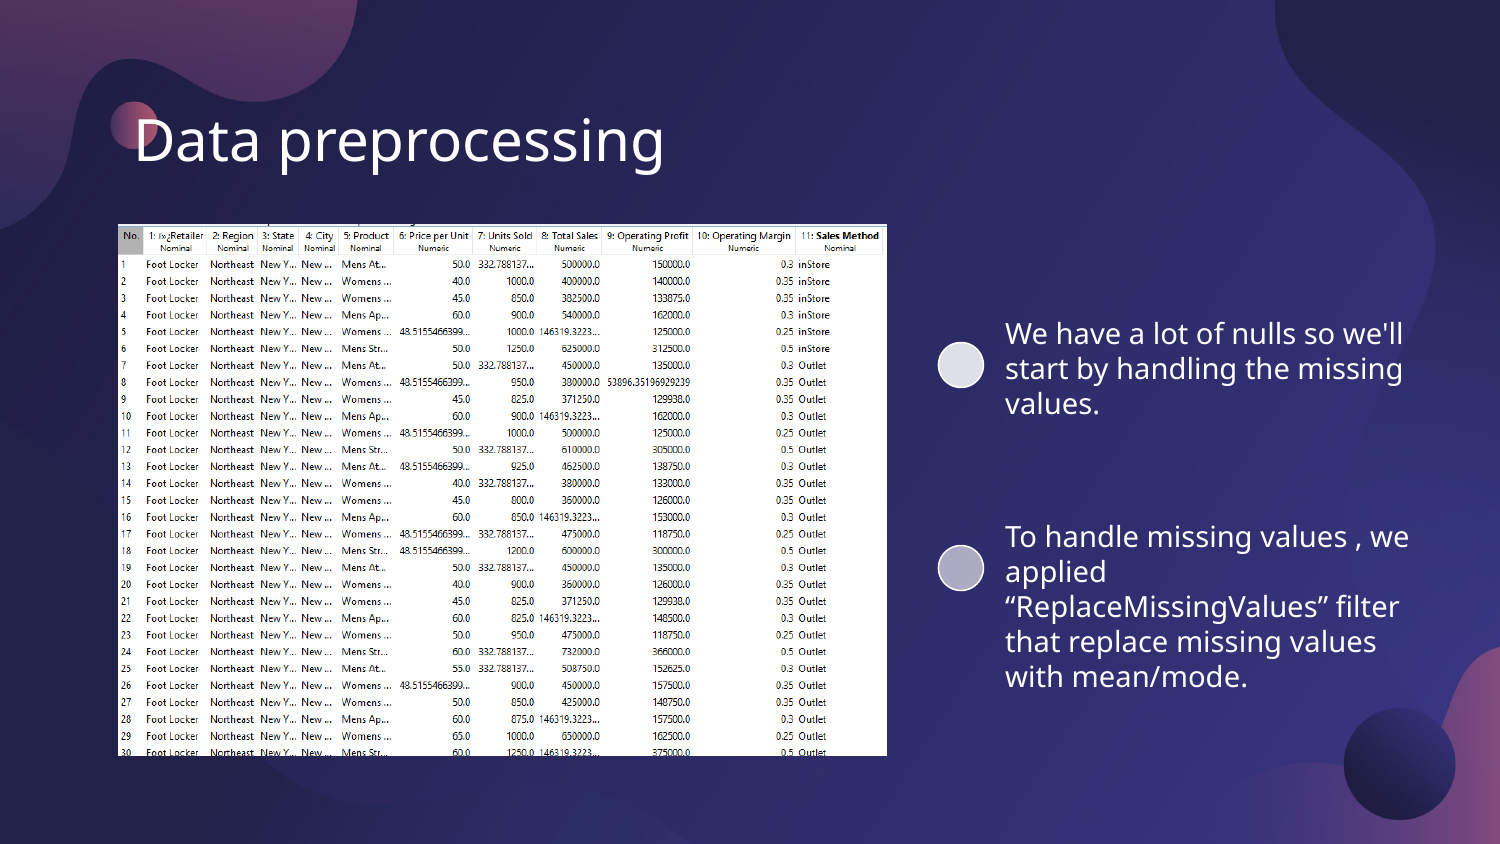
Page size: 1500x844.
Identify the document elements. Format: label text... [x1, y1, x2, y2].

text_box We have a lot of nulls so we'll start by handling the missing values. [990, 300, 1453, 430]
text_box To handle missing values , we applied “ReplaceMissingValues” filter that replace missing values with mean/mode. [990, 503, 1453, 676]
title Data preprocessing [118, 88, 1382, 183]
text_box [938, 342, 984, 388]
text_box [938, 545, 984, 591]
picture [0, 0, 1500, 844]
